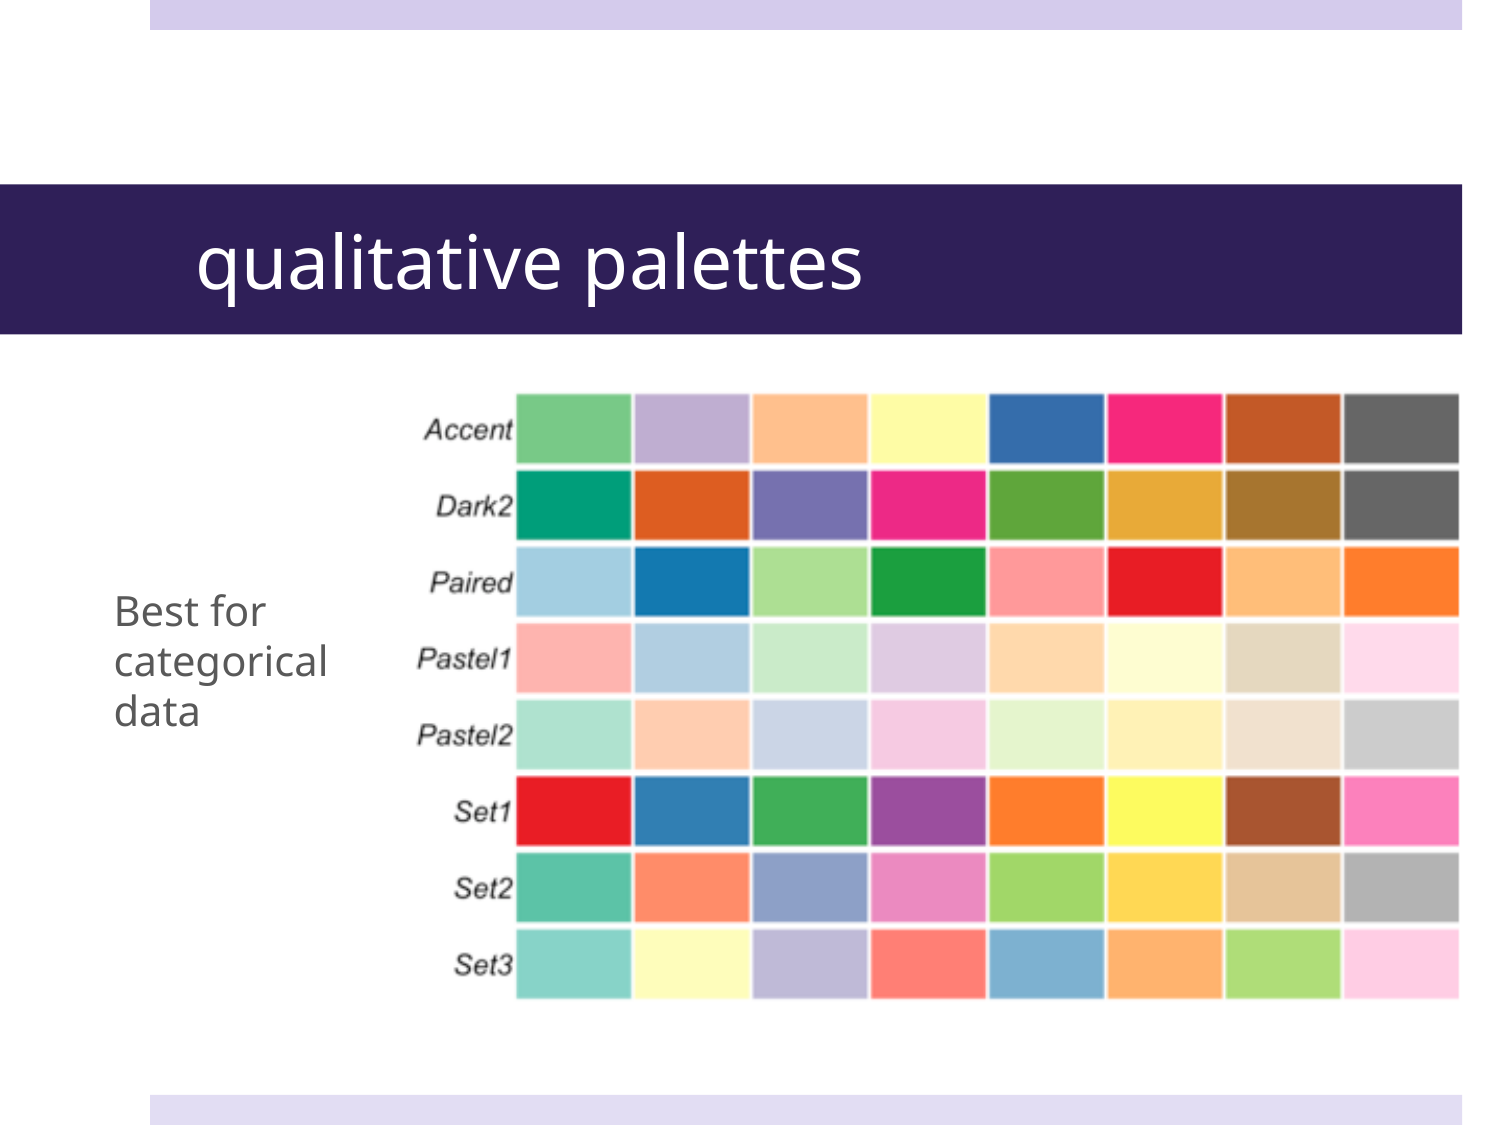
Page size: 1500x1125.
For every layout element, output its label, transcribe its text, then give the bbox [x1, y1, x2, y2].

picture [393, 382, 1475, 1015]
list Best for categorical data [98, 576, 393, 809]
title qualitative palettes [0, 184, 1463, 335]
